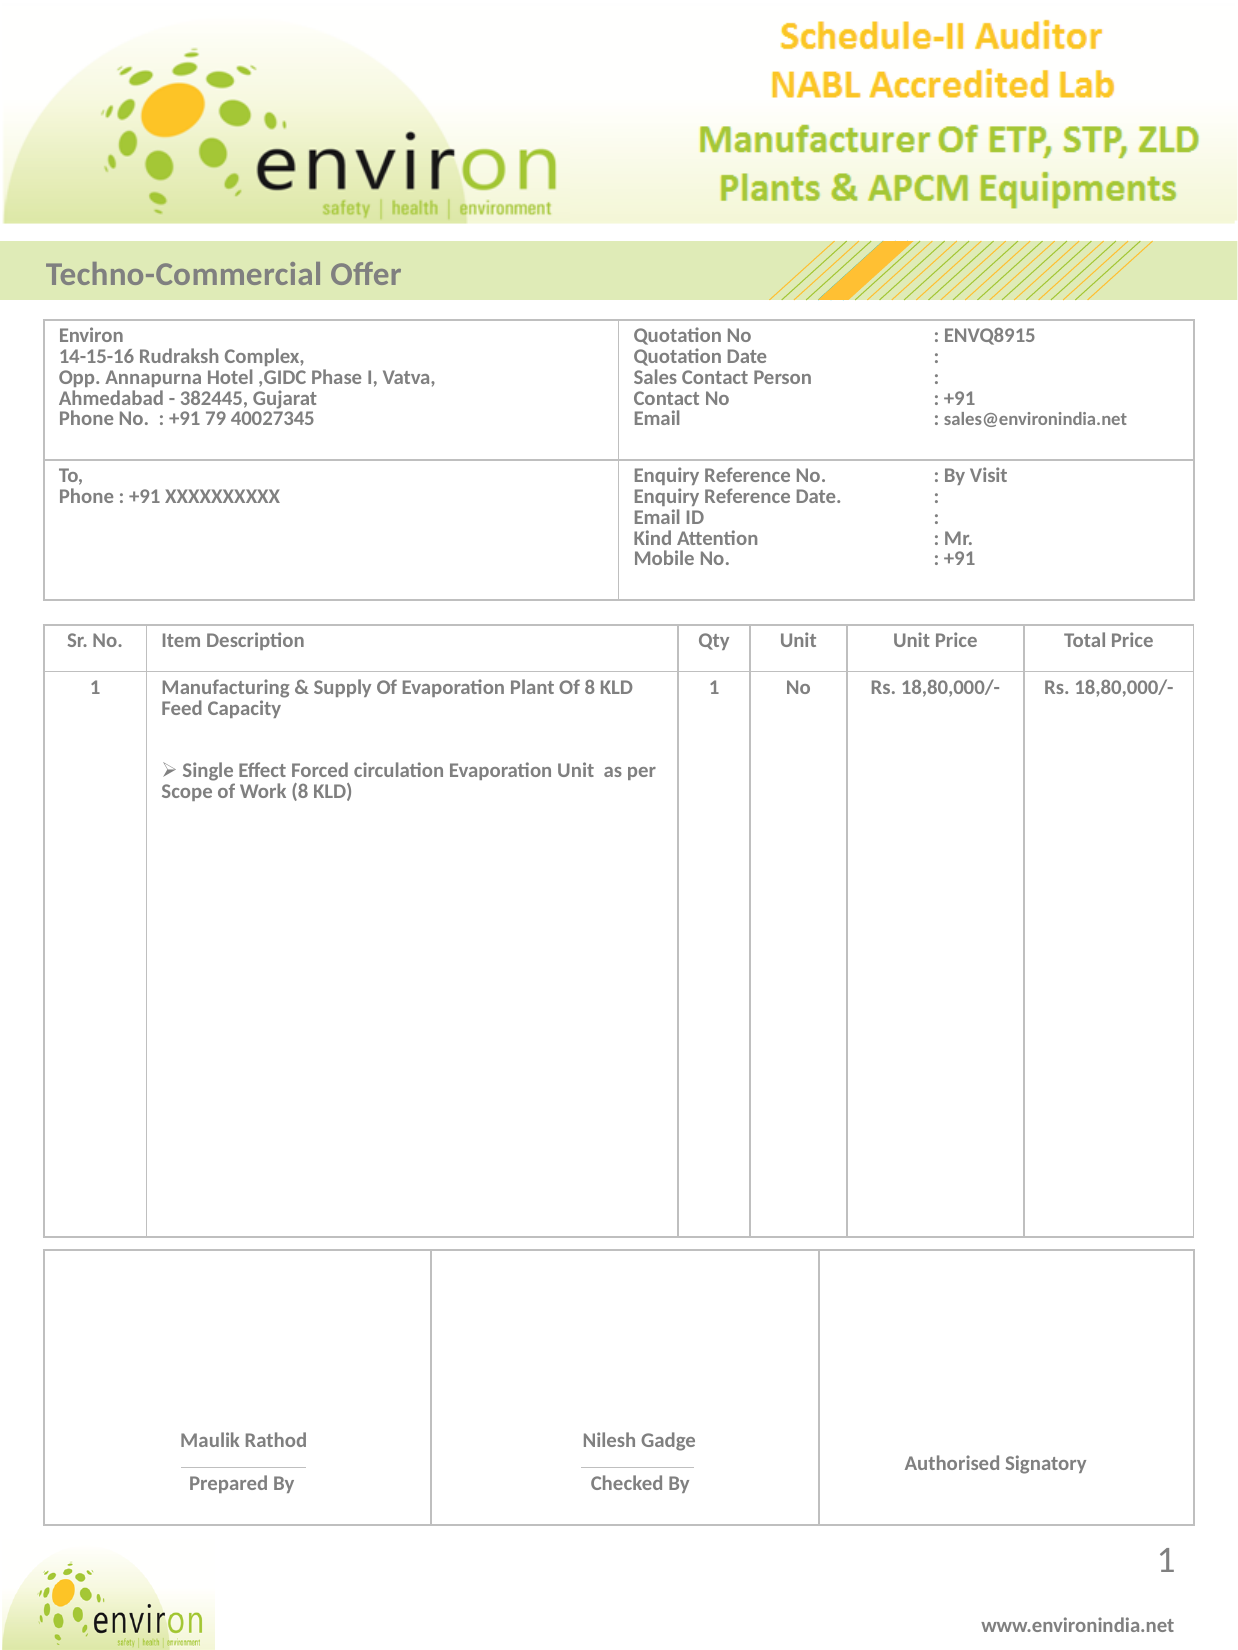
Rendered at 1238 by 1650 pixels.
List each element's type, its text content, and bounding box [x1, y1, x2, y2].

text_box [955, 244, 1025, 300]
title Techno-Commercial Offer [43, 249, 693, 319]
table_cell To, Phone : +91 XXXXXXXXXX [45, 461, 618, 599]
table_header Checked By [548, 1468, 719, 1503]
table_header [820, 1251, 1193, 1524]
text_box [1003, 244, 1074, 300]
text_box [918, 244, 989, 300]
text_box [1028, 244, 1094, 300]
table_header Unit Price [848, 626, 1023, 671]
table_header Item Description [147, 626, 677, 671]
slide_number 1 [891, 1534, 1176, 1580]
table_header Sr. No. [45, 626, 146, 671]
text_box [808, 244, 878, 300]
text_box [979, 244, 1050, 300]
table_cell Rs. 18,80,000/- [1025, 672, 1193, 1236]
table_cell 1 [679, 672, 749, 1236]
table_header Maulik Rathod [156, 1425, 331, 1461]
text_box [817, 244, 911, 300]
text_box [850, 244, 915, 300]
text_box [1094, 242, 1238, 300]
text_box [1065, 273, 1094, 300]
table_cell No [751, 672, 846, 1236]
text_box [795, 244, 866, 300]
text_box [942, 244, 1013, 300]
text_box [1016, 244, 1087, 300]
table_cell 1 [45, 672, 146, 1236]
picture [0, 0, 1238, 236]
text_box [906, 244, 976, 300]
picture [0, 1537, 215, 1650]
text_box [1040, 251, 1094, 300]
table_header Unit [751, 626, 846, 671]
table_cell Rs. 18,80,000/- [848, 672, 1023, 1236]
table_header Authorised Signatory [881, 1448, 1110, 1483]
text_box [1077, 284, 1094, 300]
table_header [45, 1251, 430, 1524]
table_header Qty [679, 626, 749, 671]
text_box [967, 244, 1038, 300]
table_header Nilesh Gadge [548, 1425, 731, 1461]
text_box [771, 244, 842, 300]
table_cell Manufacturing & Supply Of Evaporation Plant Of 8 KLD Feed Capacity Single Effect Forced circulation Evaporation Unit as per Scope of Work (8 KLD) [147, 672, 677, 1236]
text_box [1052, 262, 1094, 300]
table_header [432, 1251, 818, 1524]
text_box [991, 244, 1062, 300]
text_box [893, 244, 964, 300]
text_box [930, 244, 1001, 300]
table_header Quotation No : ENVQ8915 Quotation Date : Sales Contact Person : Contact No : +91 Email : sales@environindia.net [619, 321, 1193, 459]
table_cell Enquiry Reference No. : By Visit Enquiry Reference Date. : Email ID : Kind Attention : Mr. Mobile No. : +91 [619, 461, 1193, 599]
table_header Environ 14-15-16 Rudraksh Complex, Opp. Annapurna Hotel ,GIDC Phase I, Vatva, Ahmedabad - 382445, Gujarat Phone No. : +91 79 40027345 [45, 321, 618, 459]
text_box [857, 244, 928, 300]
text_box [0, 243, 830, 300]
text_box [783, 244, 854, 300]
table_header Total Price [1025, 626, 1193, 671]
text_box www.environindia.net [981, 1610, 1219, 1638]
text_box [869, 244, 940, 300]
table_header Prepared By [156, 1468, 327, 1503]
text_box [881, 244, 952, 300]
